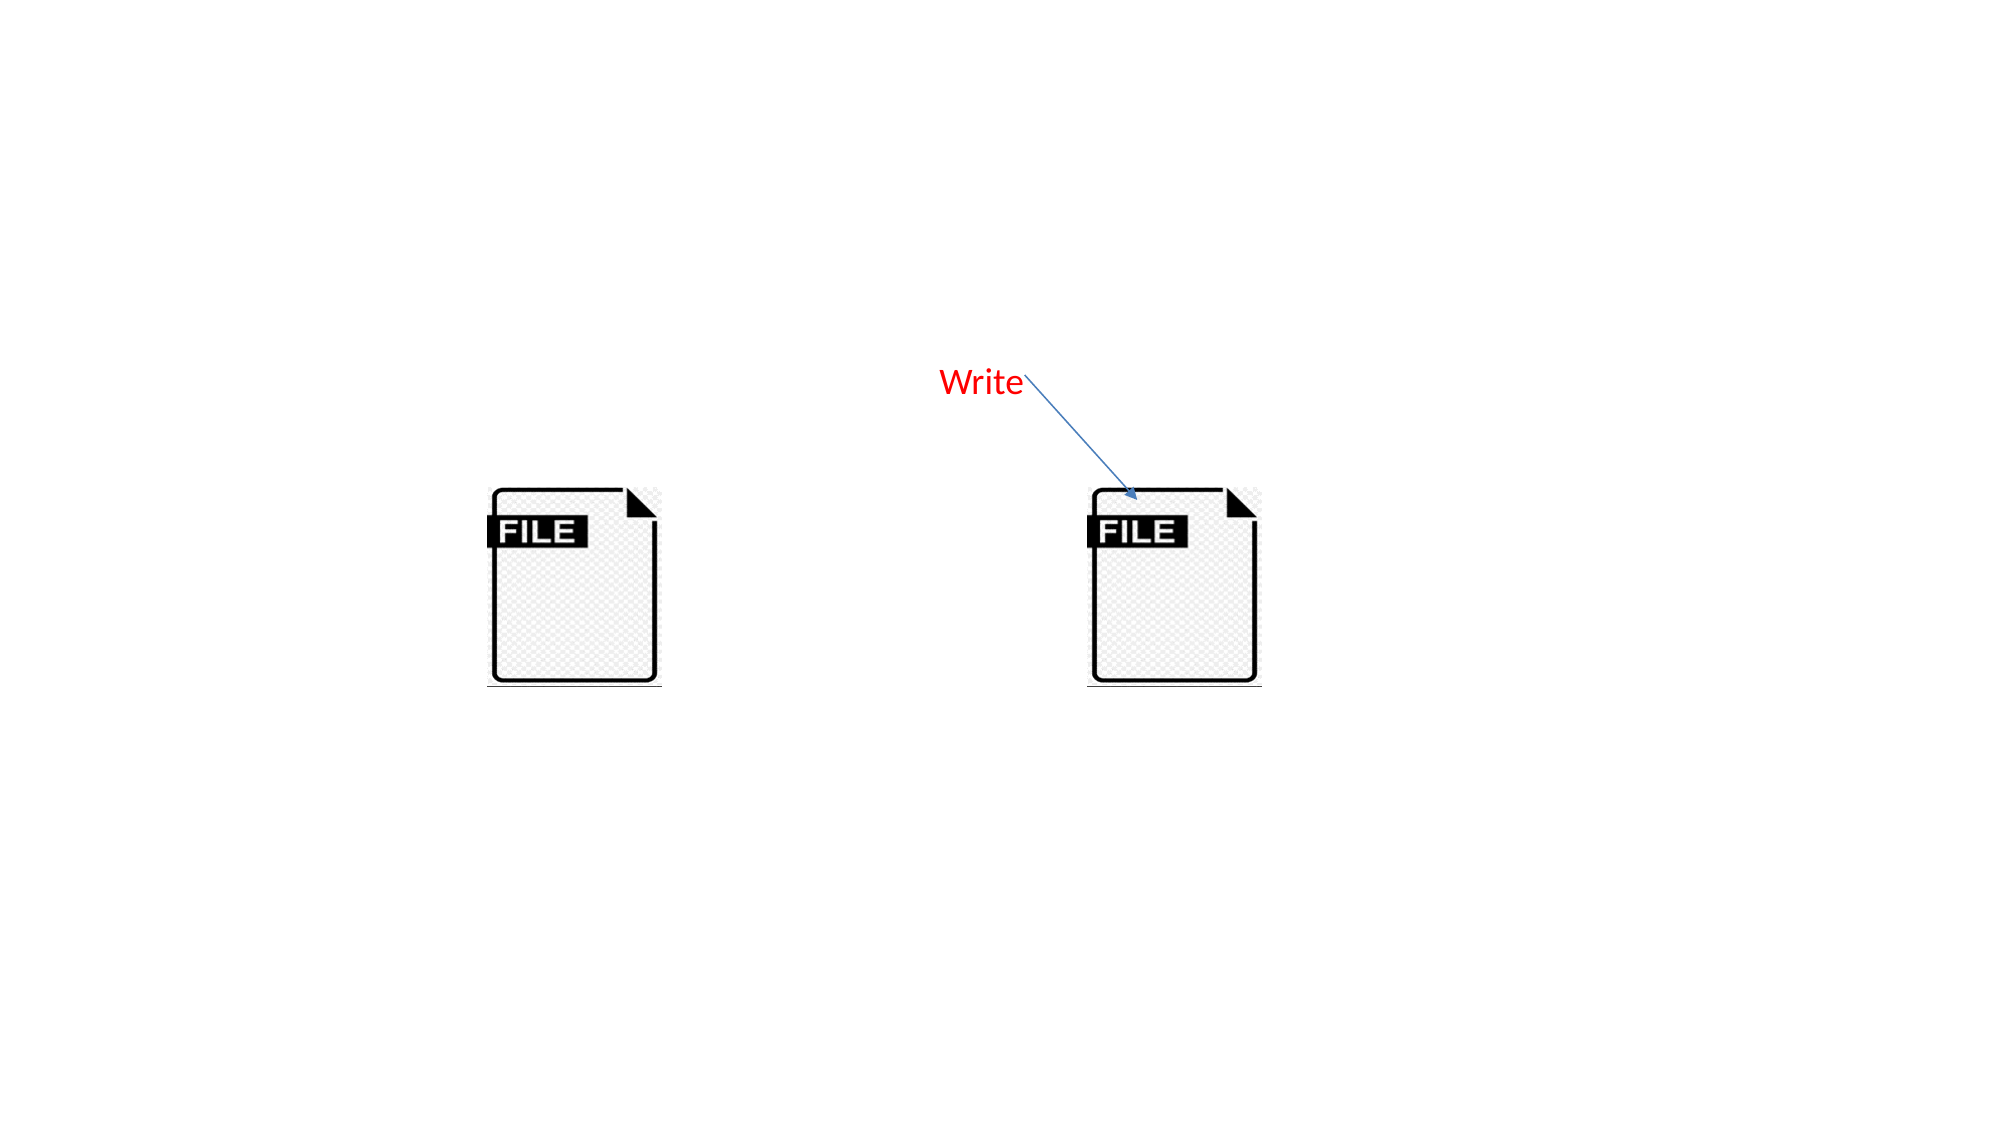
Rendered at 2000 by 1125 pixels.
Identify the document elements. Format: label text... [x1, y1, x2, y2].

picture [486, 487, 662, 687]
text_box Write [924, 349, 1063, 410]
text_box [1024, 374, 1138, 501]
picture [1086, 487, 1262, 687]
